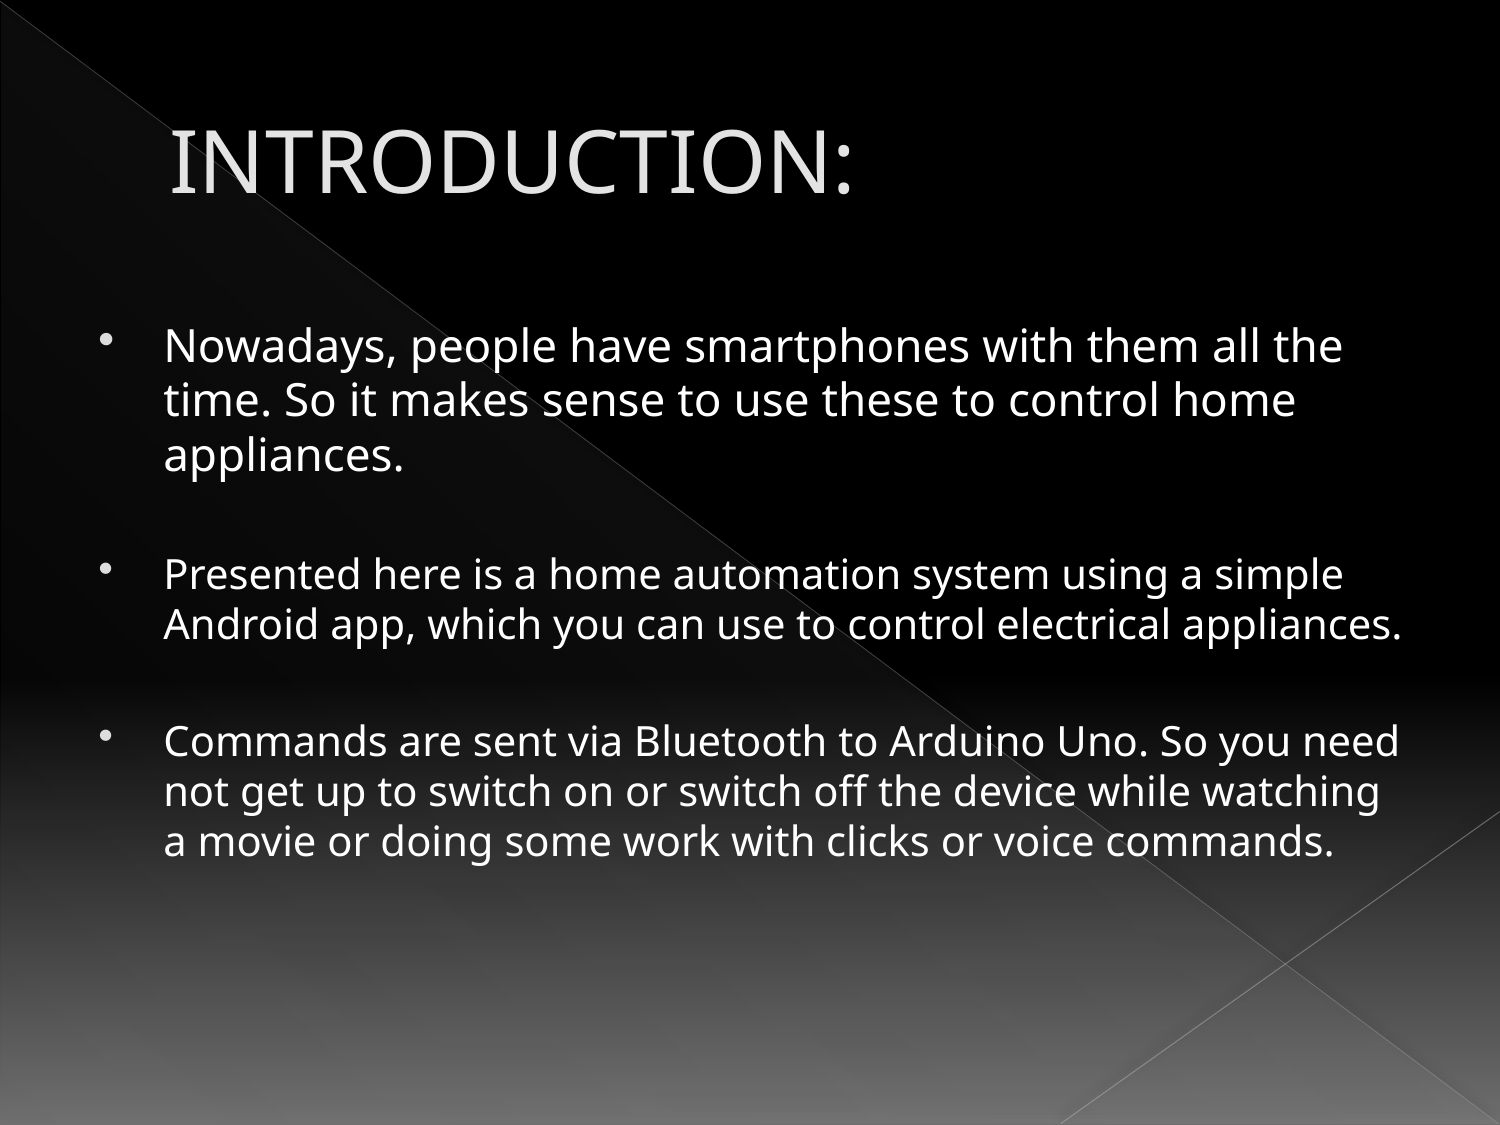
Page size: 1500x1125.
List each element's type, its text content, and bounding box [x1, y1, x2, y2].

title INTRODUCTION: [75, 43, 1425, 274]
list Nowadays, people have smartphones with them all the time. So it makes sense to use these to control home appliances. Presented here is a home automation system using a simple Android app, which you can use to control electrical appliances. Commands are sent via Bluetooth to Arduino Uno. So you need not get up to switch on or switch off the device while watching a movie or doing some work with clicks or voice commands. [75, 308, 1425, 1059]
